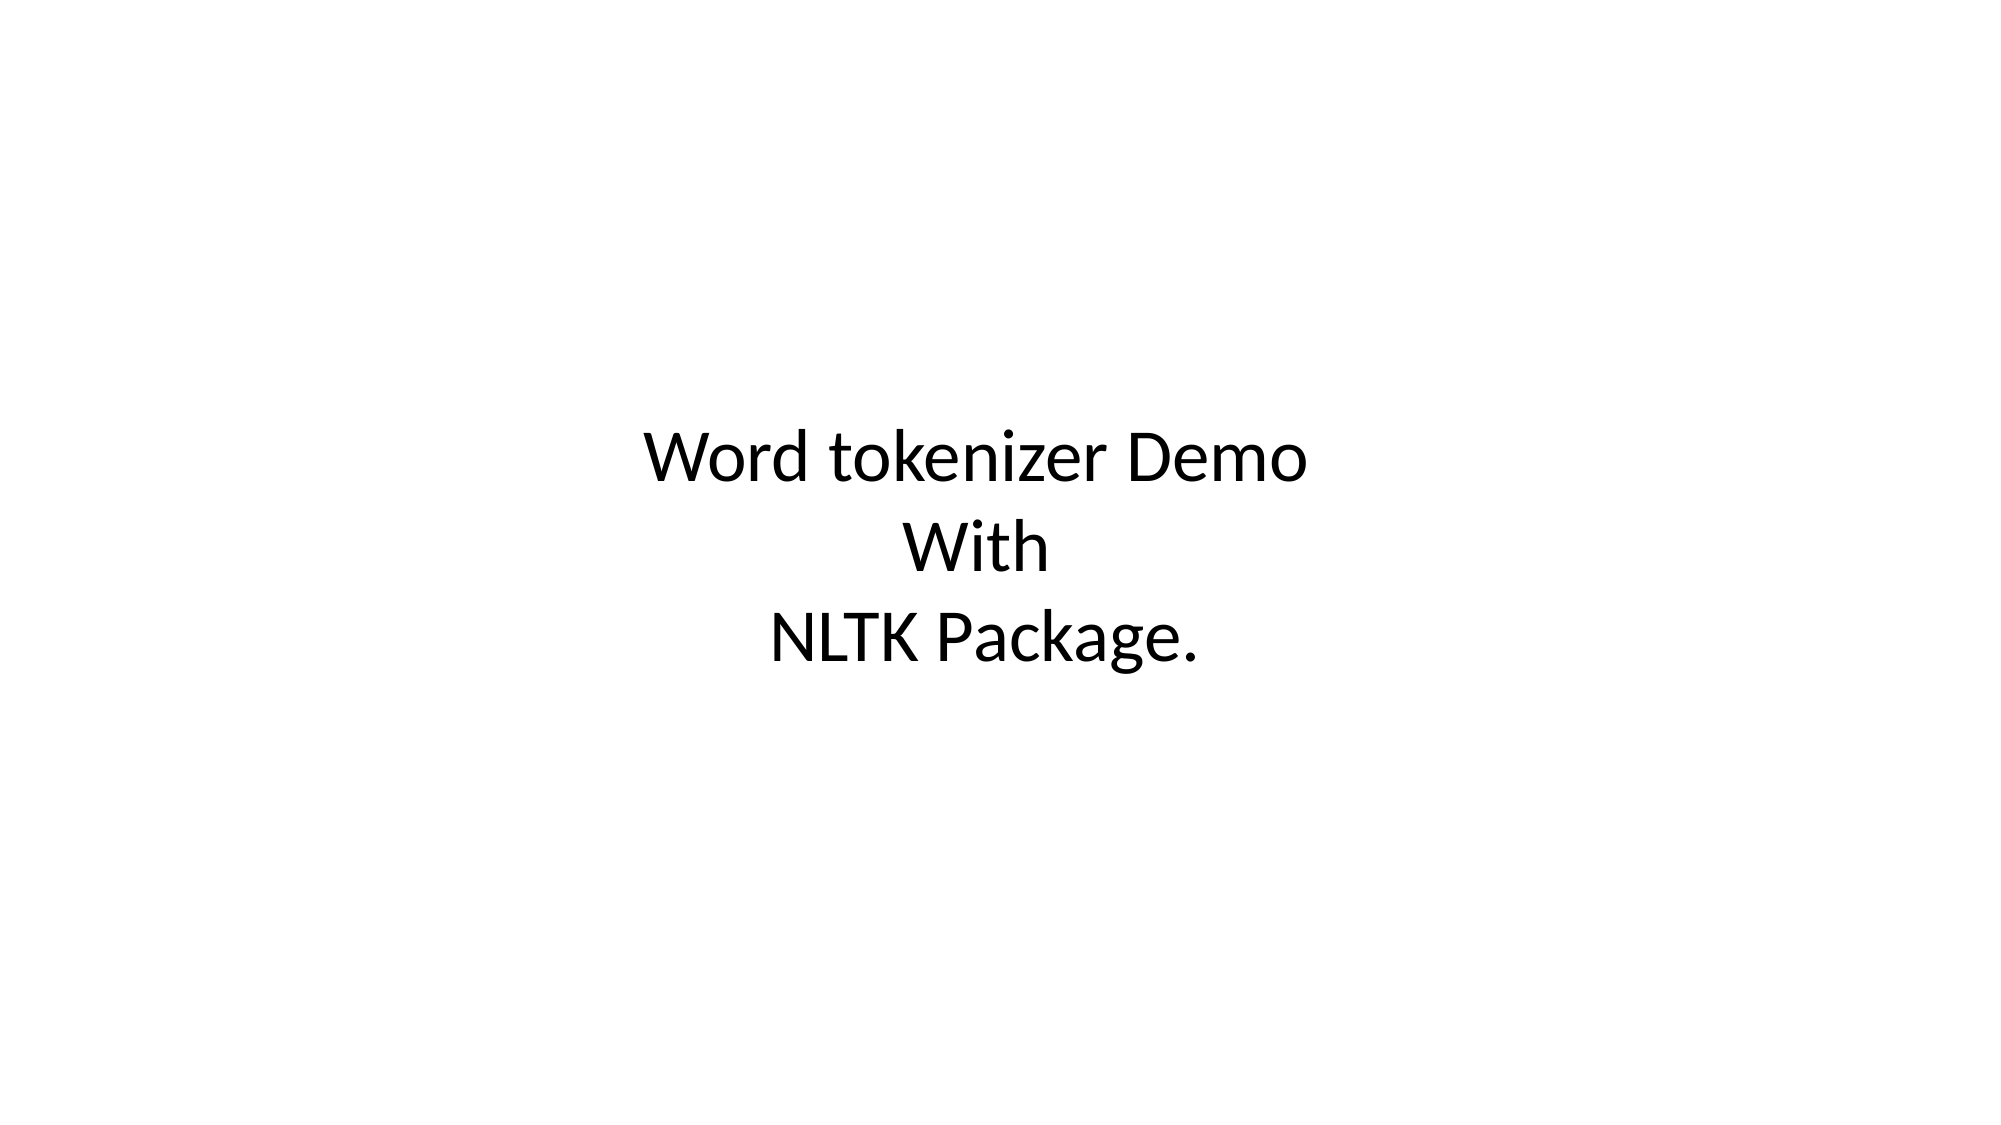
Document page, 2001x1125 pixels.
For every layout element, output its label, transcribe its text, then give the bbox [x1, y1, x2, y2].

text_box Word tokenizer Demo With NLTK Package. [628, 399, 1342, 684]
